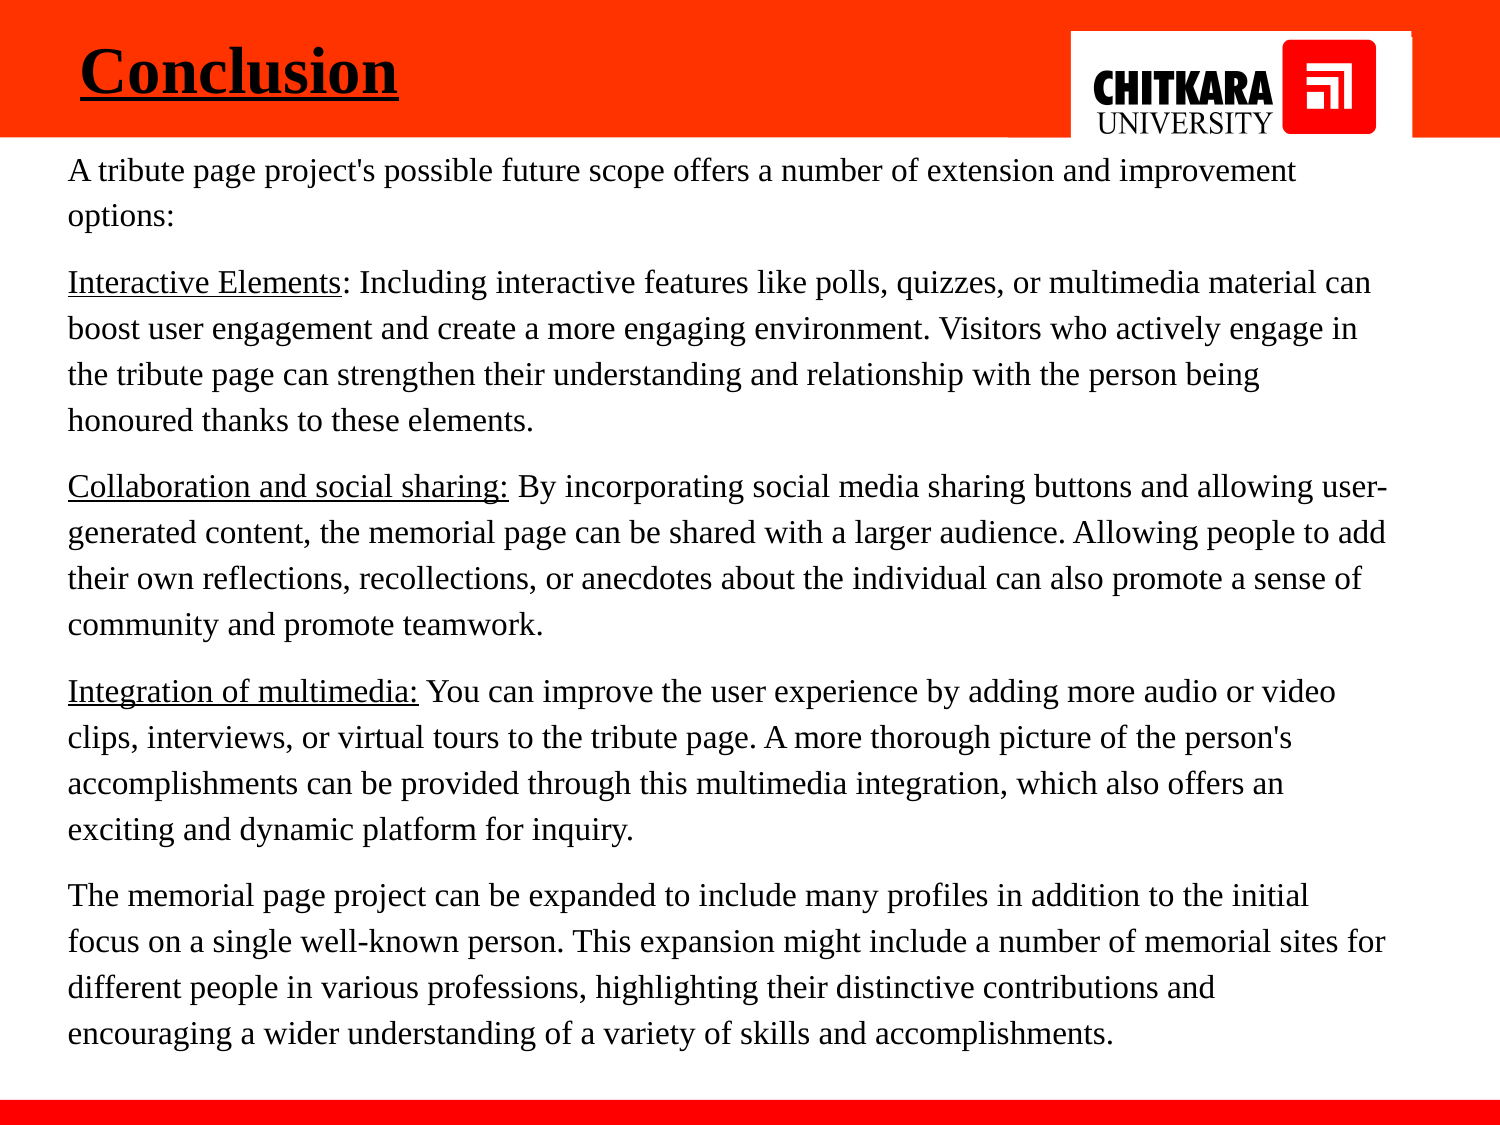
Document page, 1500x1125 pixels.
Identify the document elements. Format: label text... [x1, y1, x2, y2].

text_box A tribute page project's possible future scope offers a number of extension and improvement options: Interactive Elements: Including interactive features like polls, quizzes, or multimedia material can boost user engagement and create a more engaging environment. Visitors who actively engage in the tribute page can strengthen their understanding and relationship with the person being honoured thanks to these elements. Collaboration and social sharing: By incorporating social media sharing buttons and allowing user-generated content, the memorial page can be shared with a larger audience. Allowing people to add their own reflections, recollections, or anecdotes about the individual can also promote a sense of community and promote teamwork. Integration of multimedia: You can improve the user experience by adding more audio or video clips, interviews, or virtual tours to the tribute page. A more thorough picture of the person's accomplishments can be provided through this multimedia integration, which also offers an exciting and dynamic platform for inquiry. The memorial page project can be expanded to include many profiles in addition to the initial focus on a single well-known person. This expansion might include a number of memorial sites for different people in various professions, highlighting their distinctive contributions and encouraging a wider understanding of a variety of skills and accomplishments. [53, 134, 1406, 1120]
text_box Conclusion [64, 19, 951, 114]
picture [1074, 37, 1391, 134]
